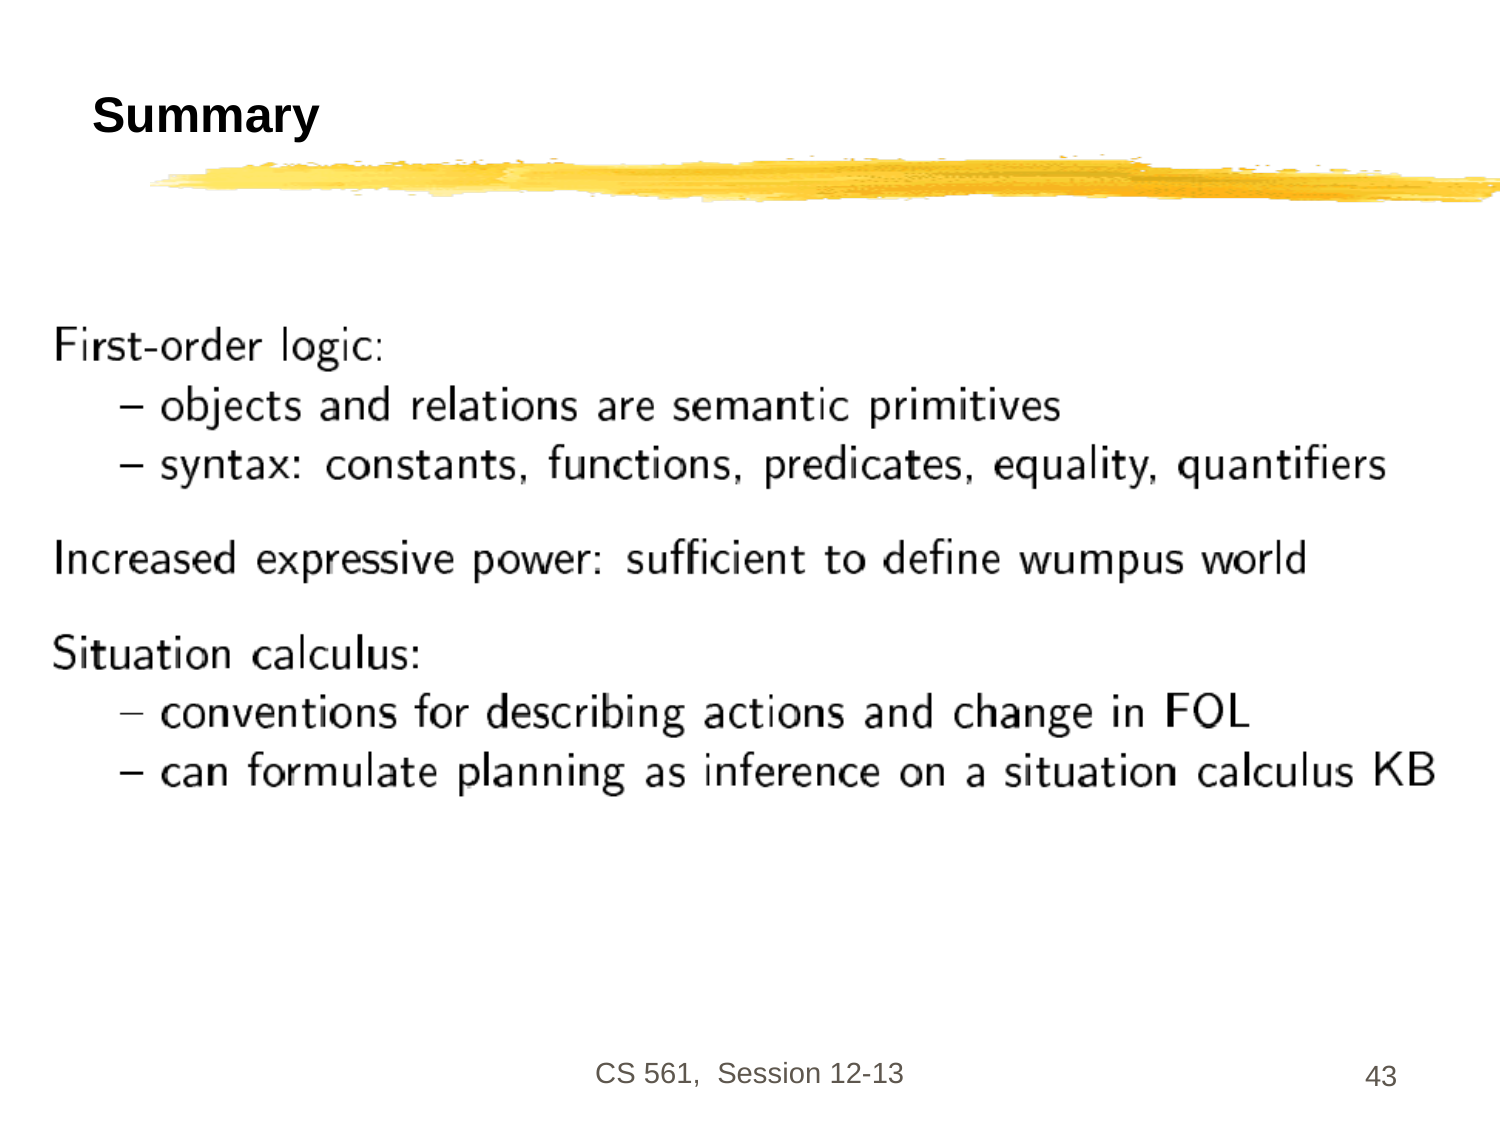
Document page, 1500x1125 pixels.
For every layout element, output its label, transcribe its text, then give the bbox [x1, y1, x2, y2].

footer CS 561, Session 12-13 [512, 1021, 988, 1098]
picture [150, 149, 1500, 213]
slide_number 43 [1099, 1024, 1413, 1101]
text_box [37, 309, 1451, 809]
title Summary [76, 37, 1415, 151]
